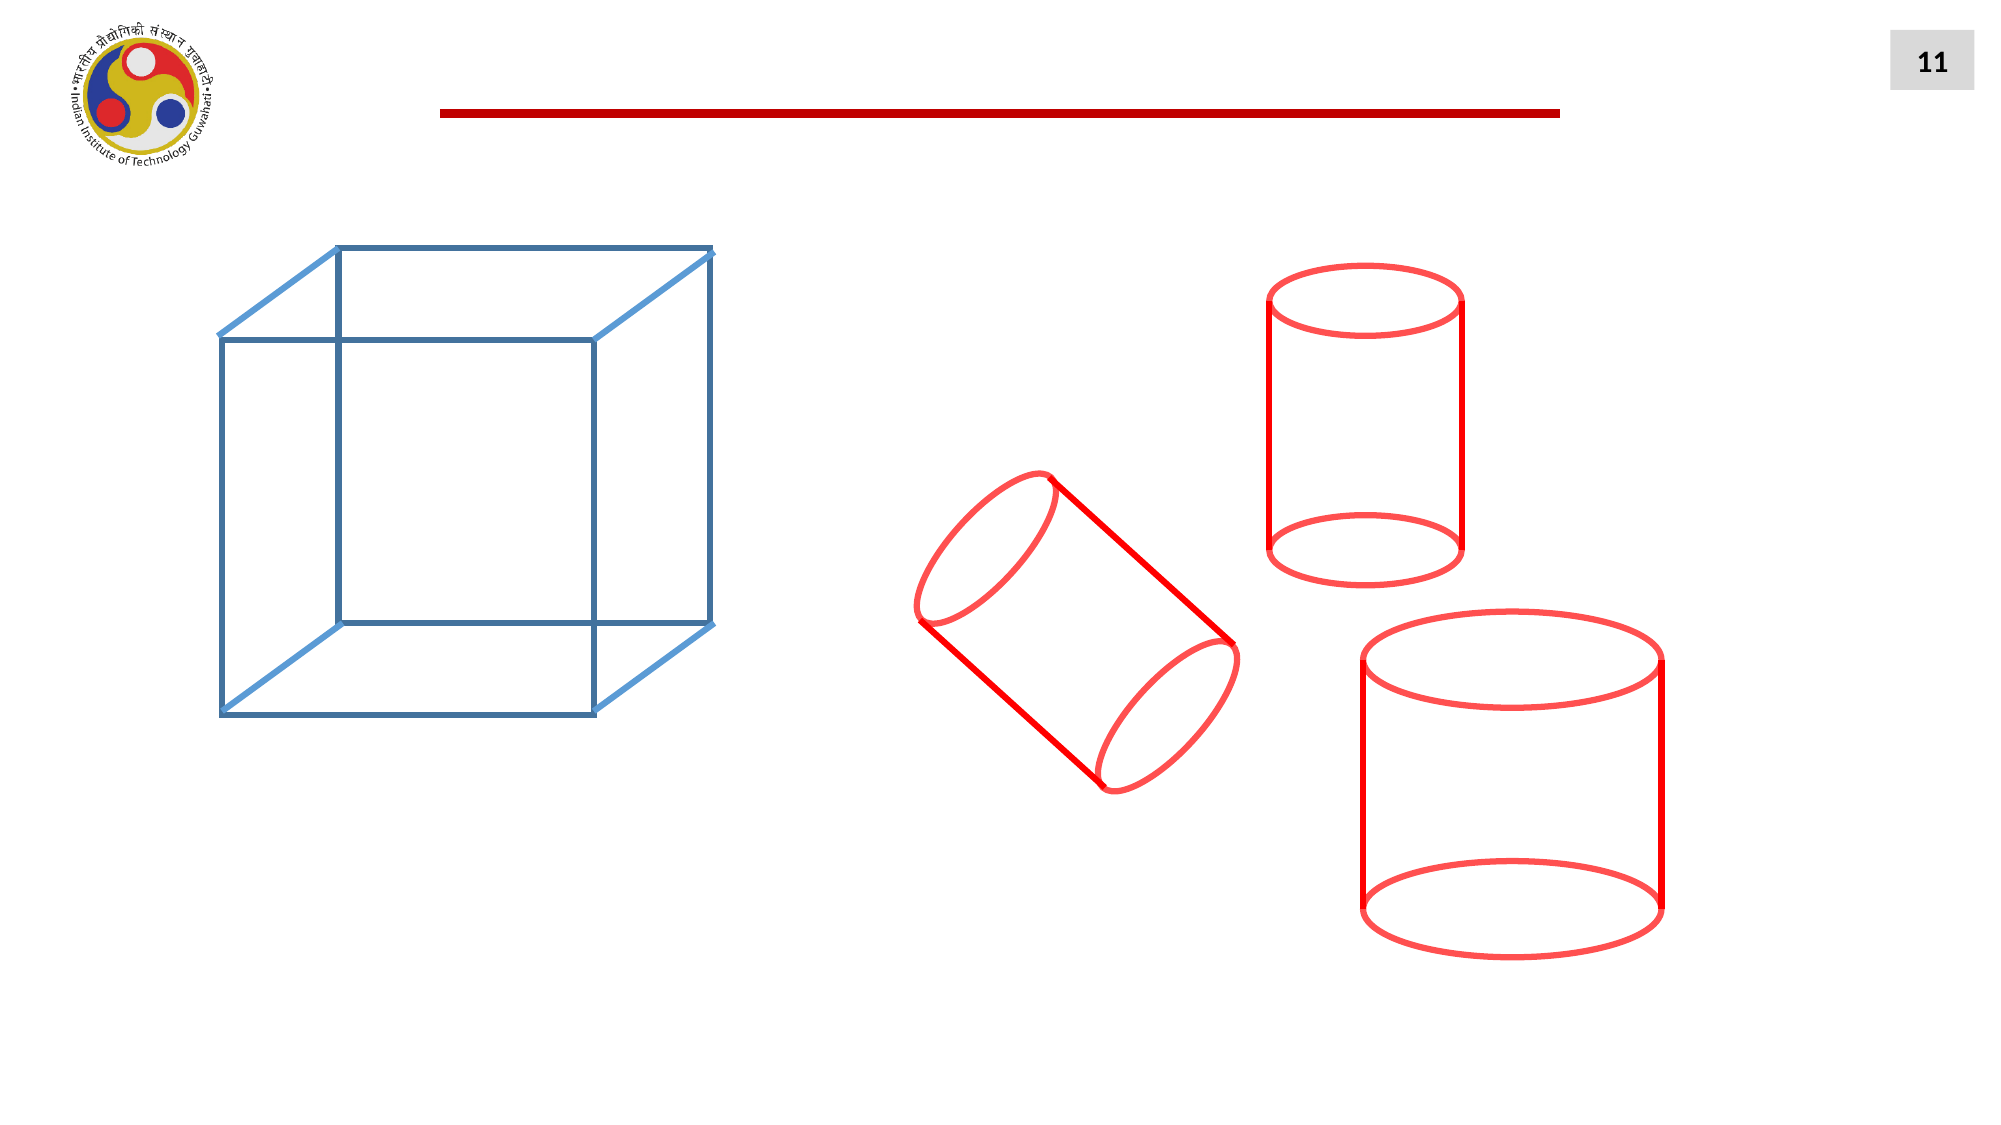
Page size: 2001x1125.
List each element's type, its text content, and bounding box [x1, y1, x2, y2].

text_box [1268, 514, 1463, 587]
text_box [222, 623, 343, 712]
picture [71, 22, 213, 166]
text_box [221, 339, 595, 716]
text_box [593, 623, 715, 712]
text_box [593, 251, 715, 340]
text_box [915, 472, 1058, 625]
text_box [1362, 860, 1663, 959]
text_box [595, 340, 711, 623]
slide_number 11 [1890, 29, 1975, 90]
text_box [217, 248, 339, 337]
text_box [1096, 640, 1239, 793]
text_box [1268, 264, 1463, 337]
text_box [337, 247, 711, 339]
text_box [1362, 610, 1663, 709]
